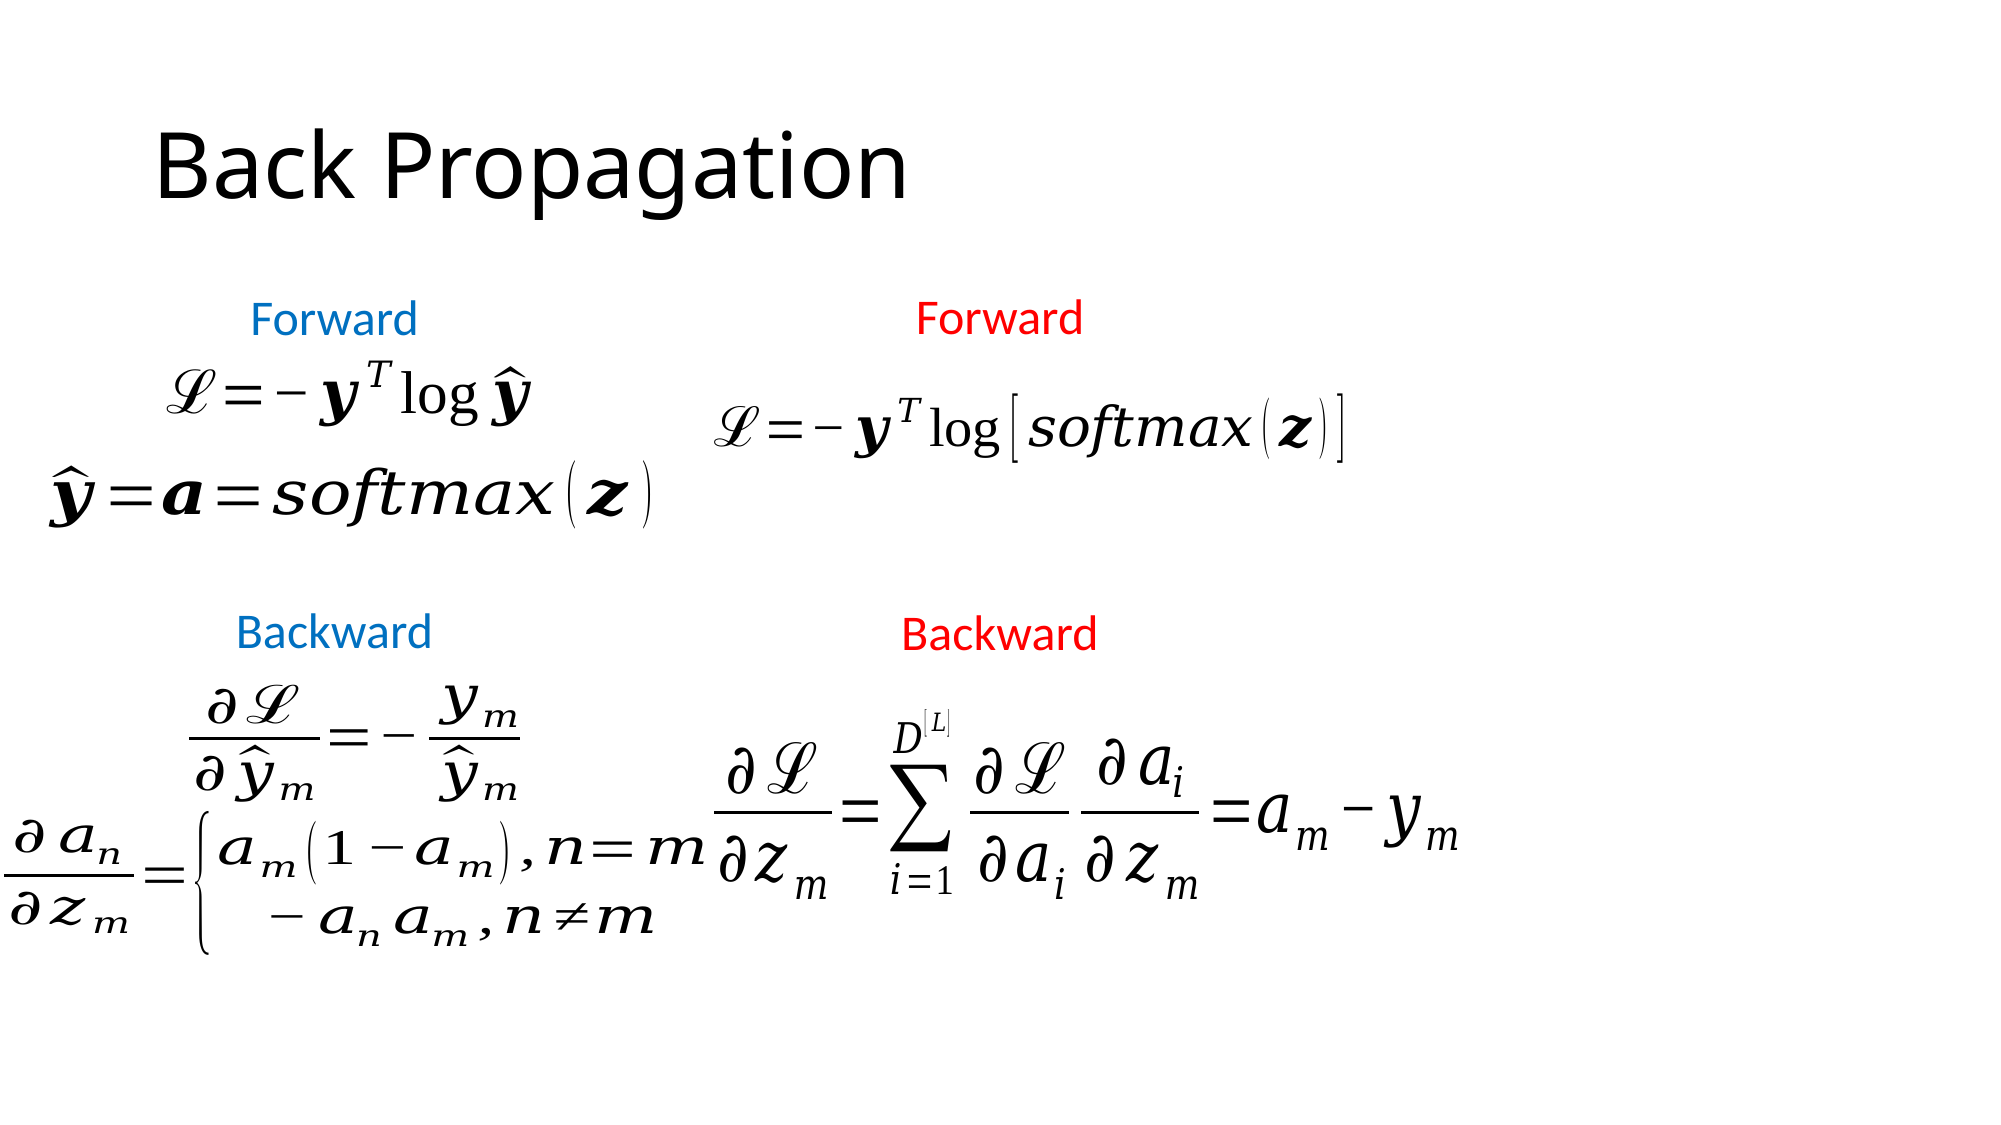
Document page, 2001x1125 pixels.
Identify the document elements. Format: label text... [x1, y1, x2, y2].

title Back Propagation [137, 59, 1863, 278]
text_box Backward [178, 590, 491, 666]
text_box Backward [843, 592, 1157, 668]
text_box Forward [178, 278, 491, 354]
text_box Forward [843, 277, 1157, 352]
